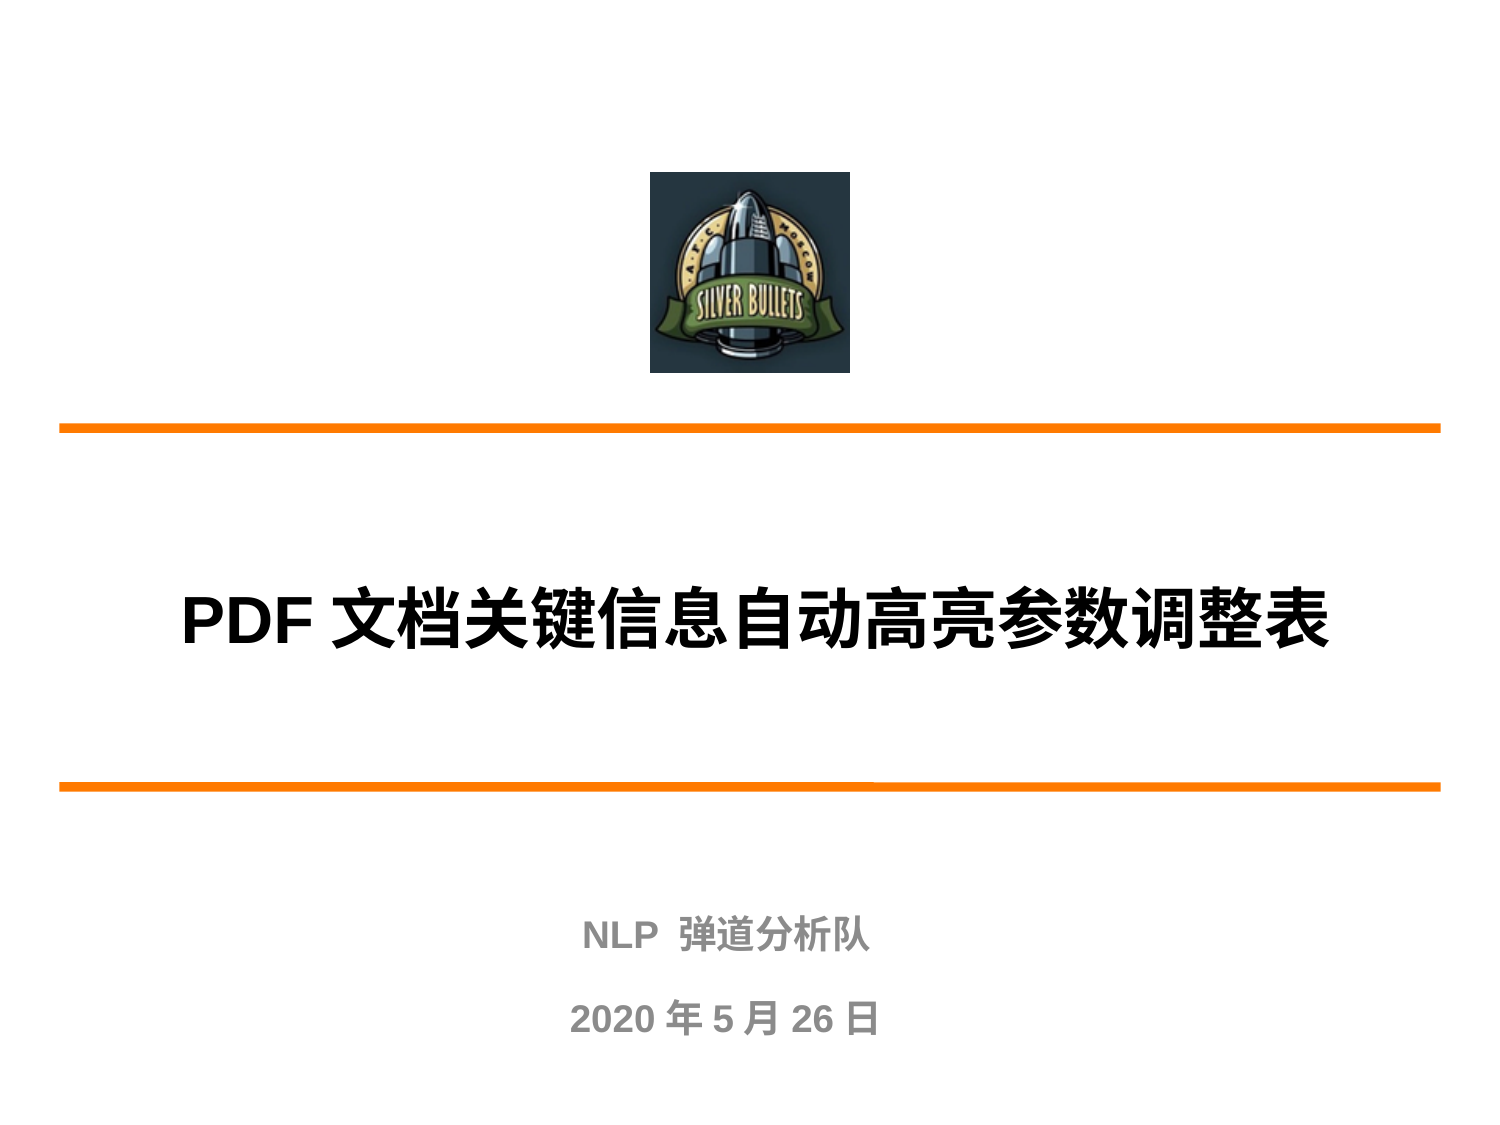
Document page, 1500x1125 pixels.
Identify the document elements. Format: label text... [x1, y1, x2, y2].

title PDF文档关键信息自动高亮参数调整表 [29, 431, 1483, 764]
text_box 2020年5月26日 [536, 986, 916, 1047]
picture [649, 171, 851, 373]
list NLP 弹道分析队 [561, 881, 892, 965]
